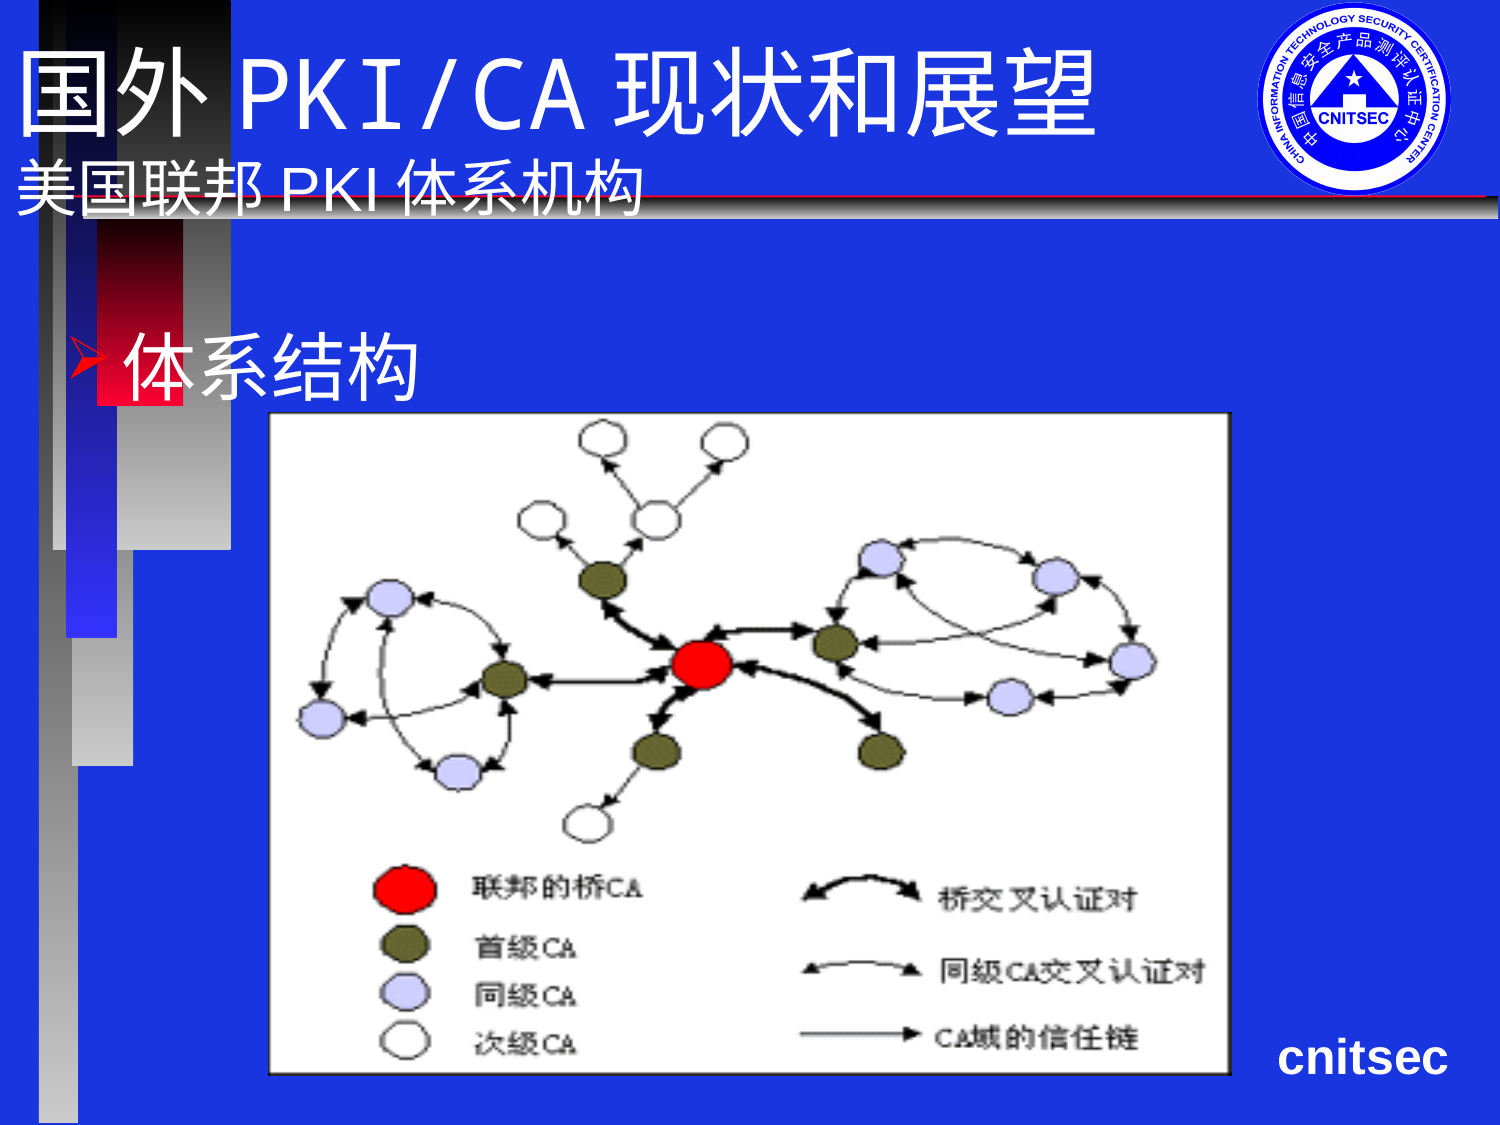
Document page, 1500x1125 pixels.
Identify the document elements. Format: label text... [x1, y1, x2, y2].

title 国外PKI/CA现状和展望 美国联邦PKI体系机构 [0, 0, 1500, 232]
list 体系结构 [49, 312, 1326, 988]
picture [268, 412, 1232, 1076]
